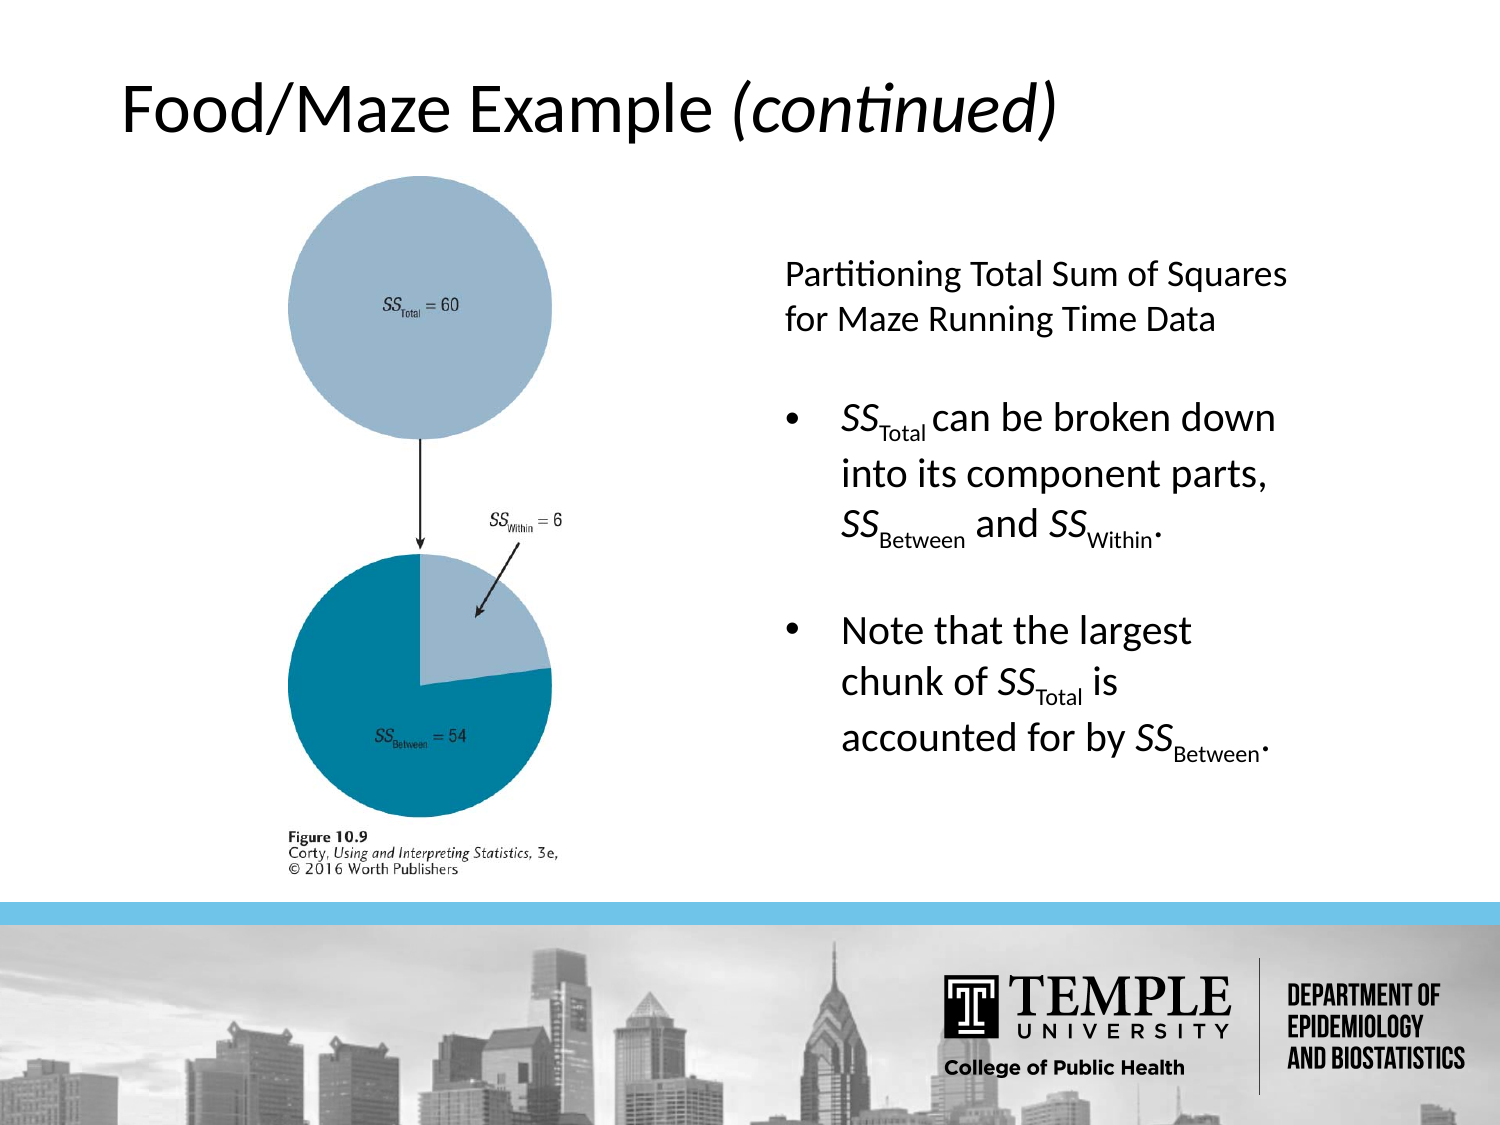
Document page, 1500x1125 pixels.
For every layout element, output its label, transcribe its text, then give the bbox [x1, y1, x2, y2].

picture [0, 902, 1500, 1125]
picture [287, 176, 562, 878]
text_box Partitioning Total Sum of Squares for Maze Running Time Data SSTotal can be broken down into its component parts, SSBetween and SSWithin. Note that the largest chunk of SSTotal is accounted for by SSBetween. [770, 242, 1310, 775]
title Food/Maze Example (continued) [106, 53, 1125, 156]
